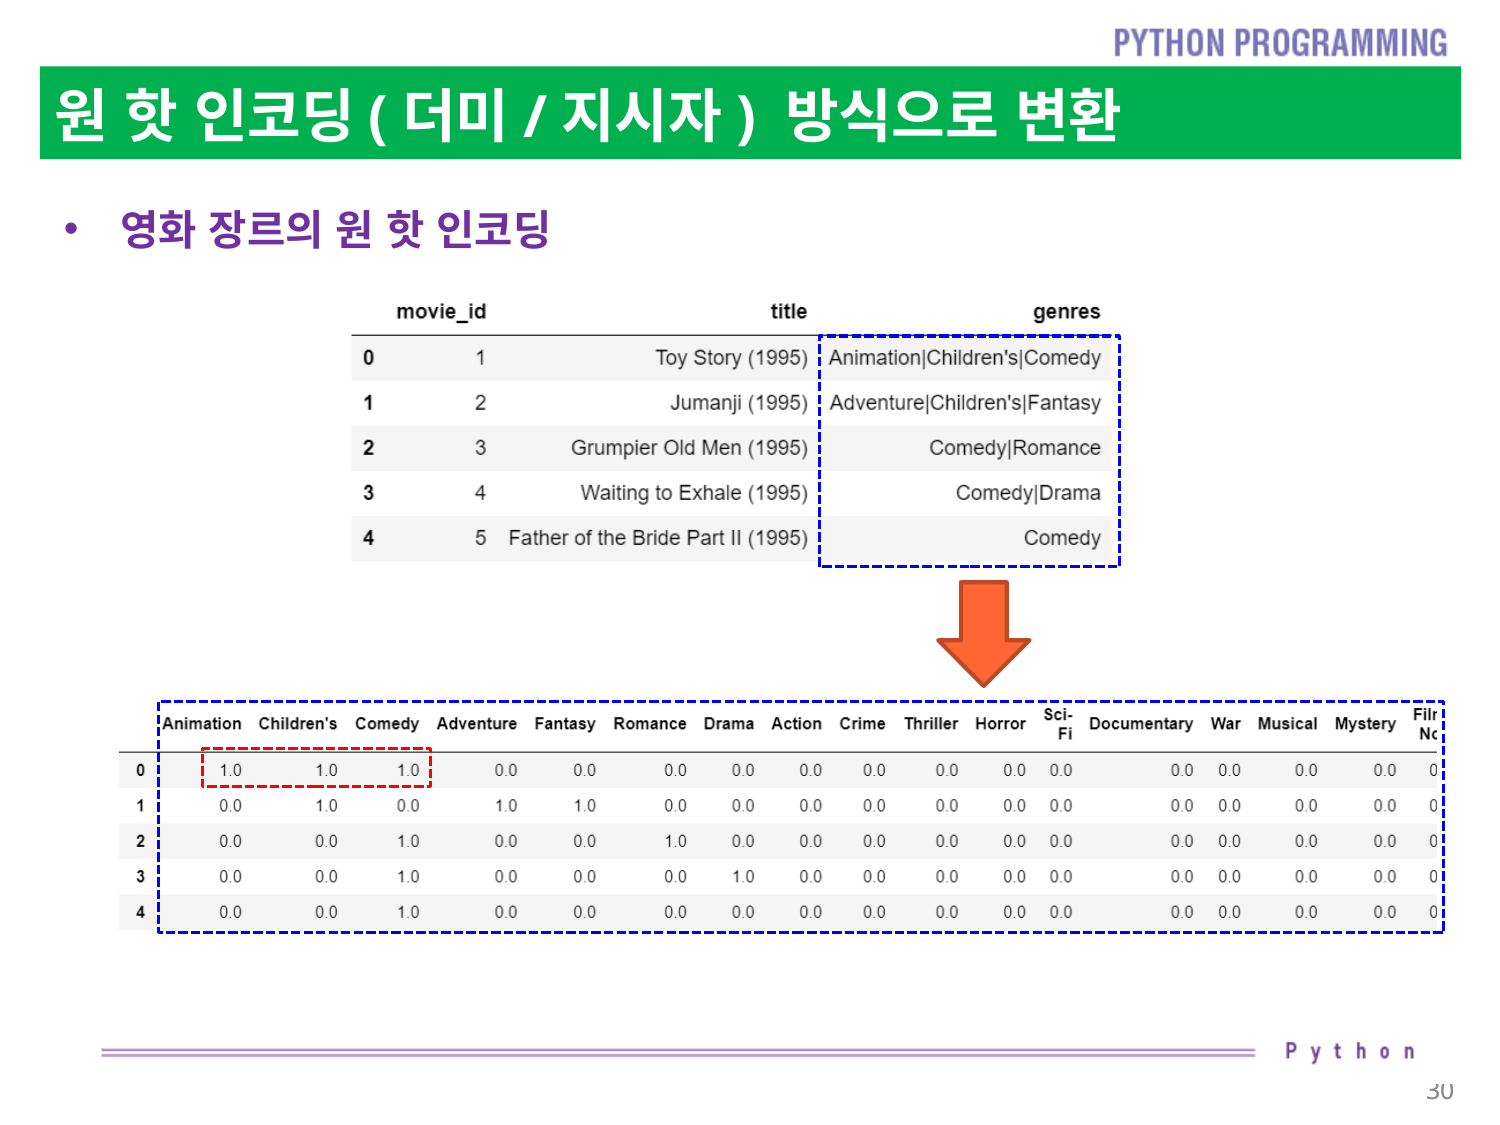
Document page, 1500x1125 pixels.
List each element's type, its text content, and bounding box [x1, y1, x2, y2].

picture [347, 292, 1120, 568]
slide_number 30 [1119, 1071, 1470, 1112]
picture [1106, 13, 1462, 66]
title 원 핫 인코딩(더미/지시자) 방식으로 변환 [39, 76, 1444, 152]
list 영화 장르의 원 핫 인코딩 [48, 195, 1461, 1041]
text_box [936, 580, 1032, 689]
picture [18, 1020, 1483, 1084]
picture [119, 702, 1445, 933]
